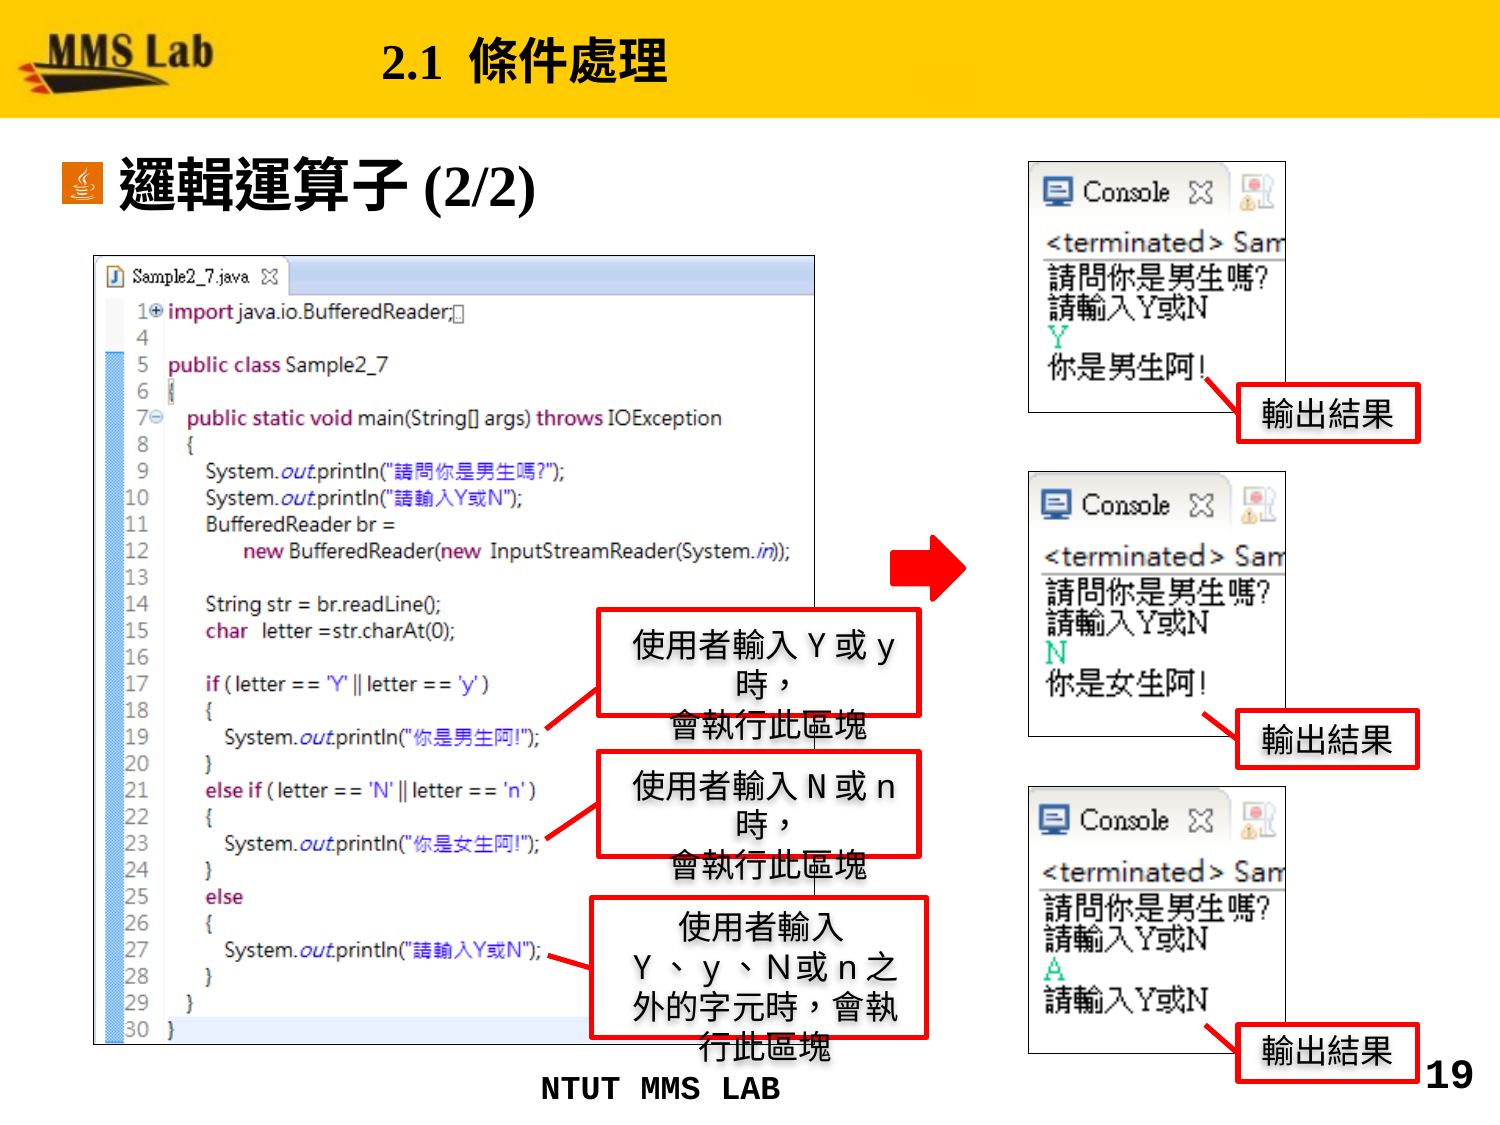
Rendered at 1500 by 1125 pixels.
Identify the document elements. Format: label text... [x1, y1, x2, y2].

text_box 使用者輸入Y、y、Ｎ或n之外的字元時，會執行此區塊 [602, 898, 929, 1058]
text_box 輸出結果 [1227, 711, 1428, 767]
picture [0, 0, 1500, 1096]
text_box 輸出結果 [1227, 1022, 1428, 1078]
footer NTUT MMS LAB [525, 1058, 1013, 1107]
slide_number 19 [1139, 1039, 1491, 1118]
text_box [818, 609, 920, 615]
picture [929, 786, 1500, 1096]
picture [1027, 161, 1287, 413]
text_box [892, 537, 964, 600]
text_box 使用者輸入N或n時， 會執行此區塊 [818, 757, 920, 893]
text_box 使用者輸入Y或y時， 會執行此區塊 [818, 616, 920, 751]
text_box 輸出結果 [1228, 385, 1429, 441]
text_box [818, 751, 920, 756]
picture [1027, 471, 1287, 737]
picture [62, 162, 103, 204]
title 2.1 條件處理 [366, 0, 1500, 119]
list 邏輯運算子(2/2) [47, 140, 1500, 1013]
